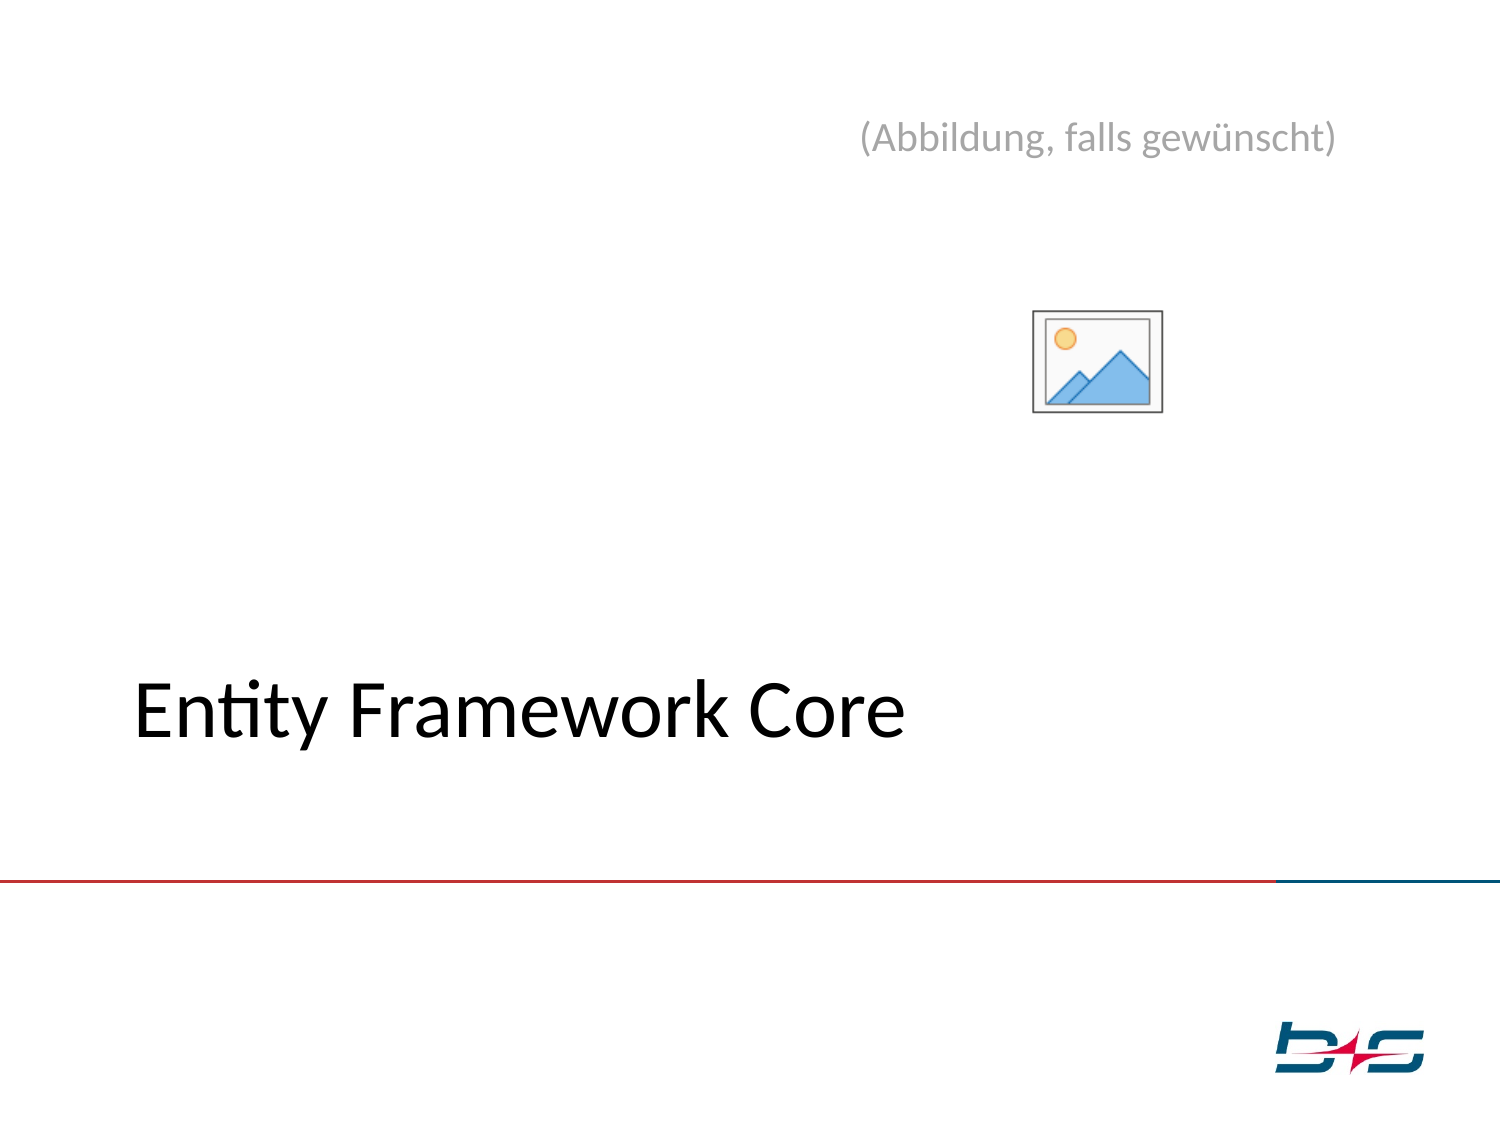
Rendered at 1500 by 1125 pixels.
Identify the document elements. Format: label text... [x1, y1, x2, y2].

title Entity Framework Core [118, 646, 1394, 870]
picture [796, 101, 1400, 622]
picture [1275, 1021, 1424, 1075]
